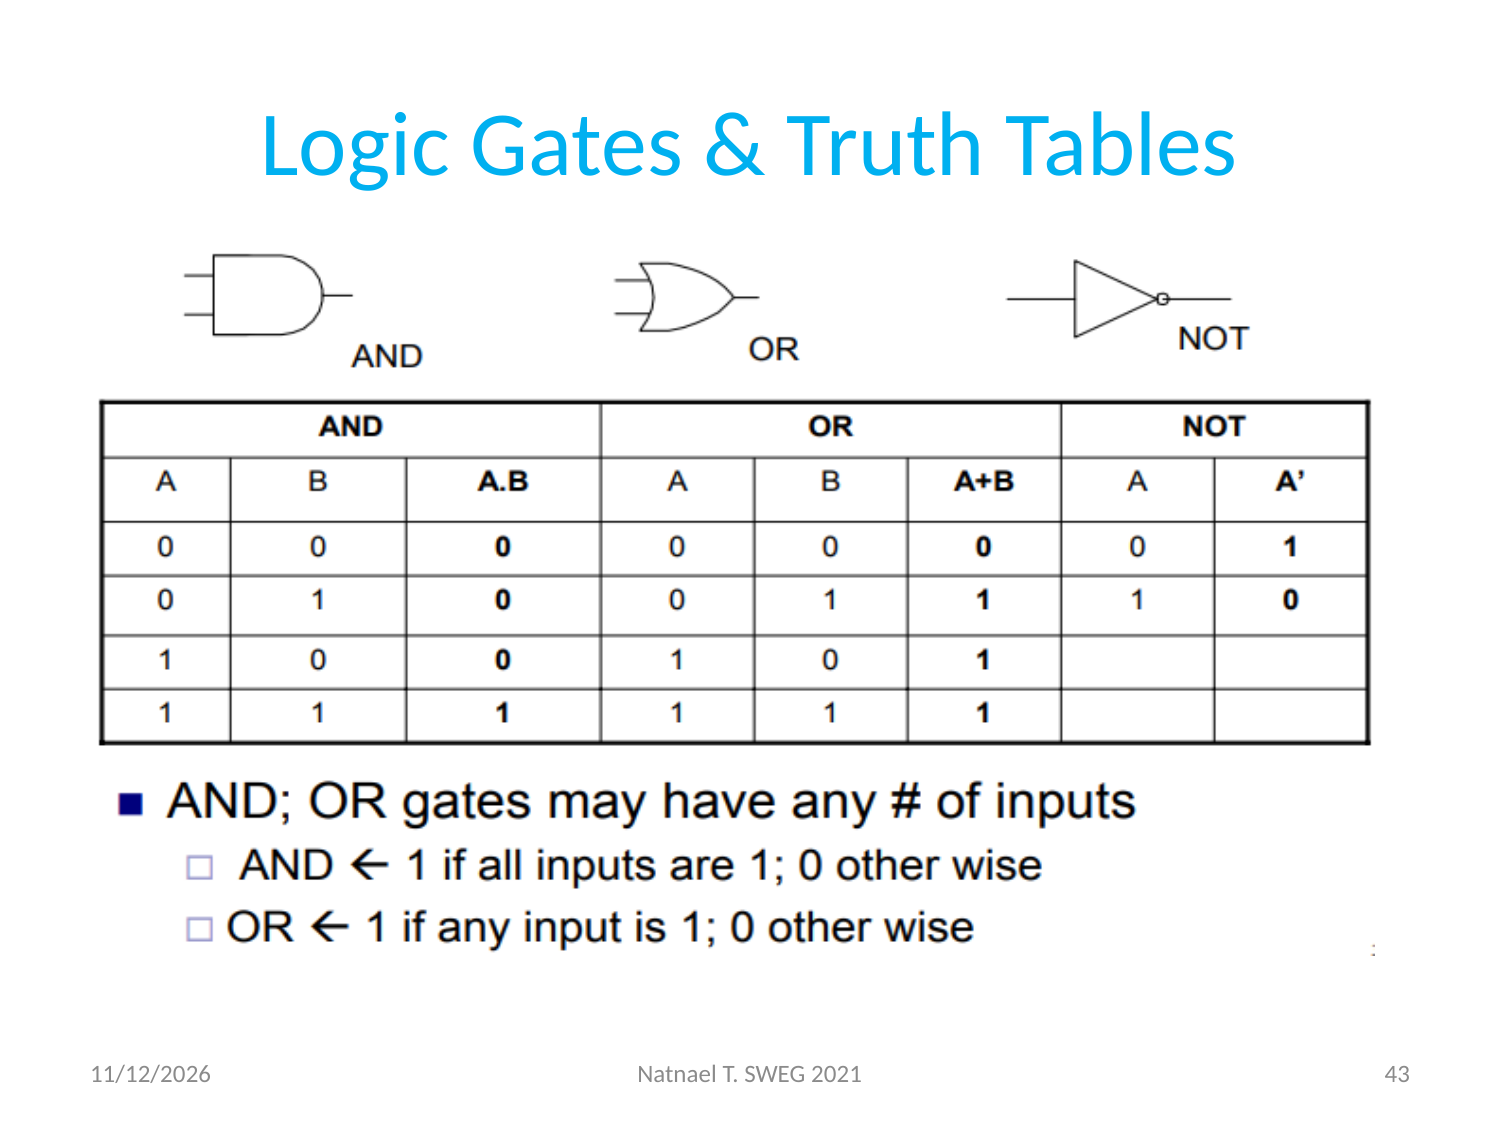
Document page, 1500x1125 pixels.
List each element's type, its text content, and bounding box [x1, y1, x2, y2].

footer Natnael T. SWEG 2021 [512, 1042, 988, 1103]
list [74, 228, 1376, 956]
slide_number 43 [1074, 1042, 1425, 1103]
title Logic Gates & Truth Tables [75, 45, 1425, 233]
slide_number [75, 1042, 425, 1103]
